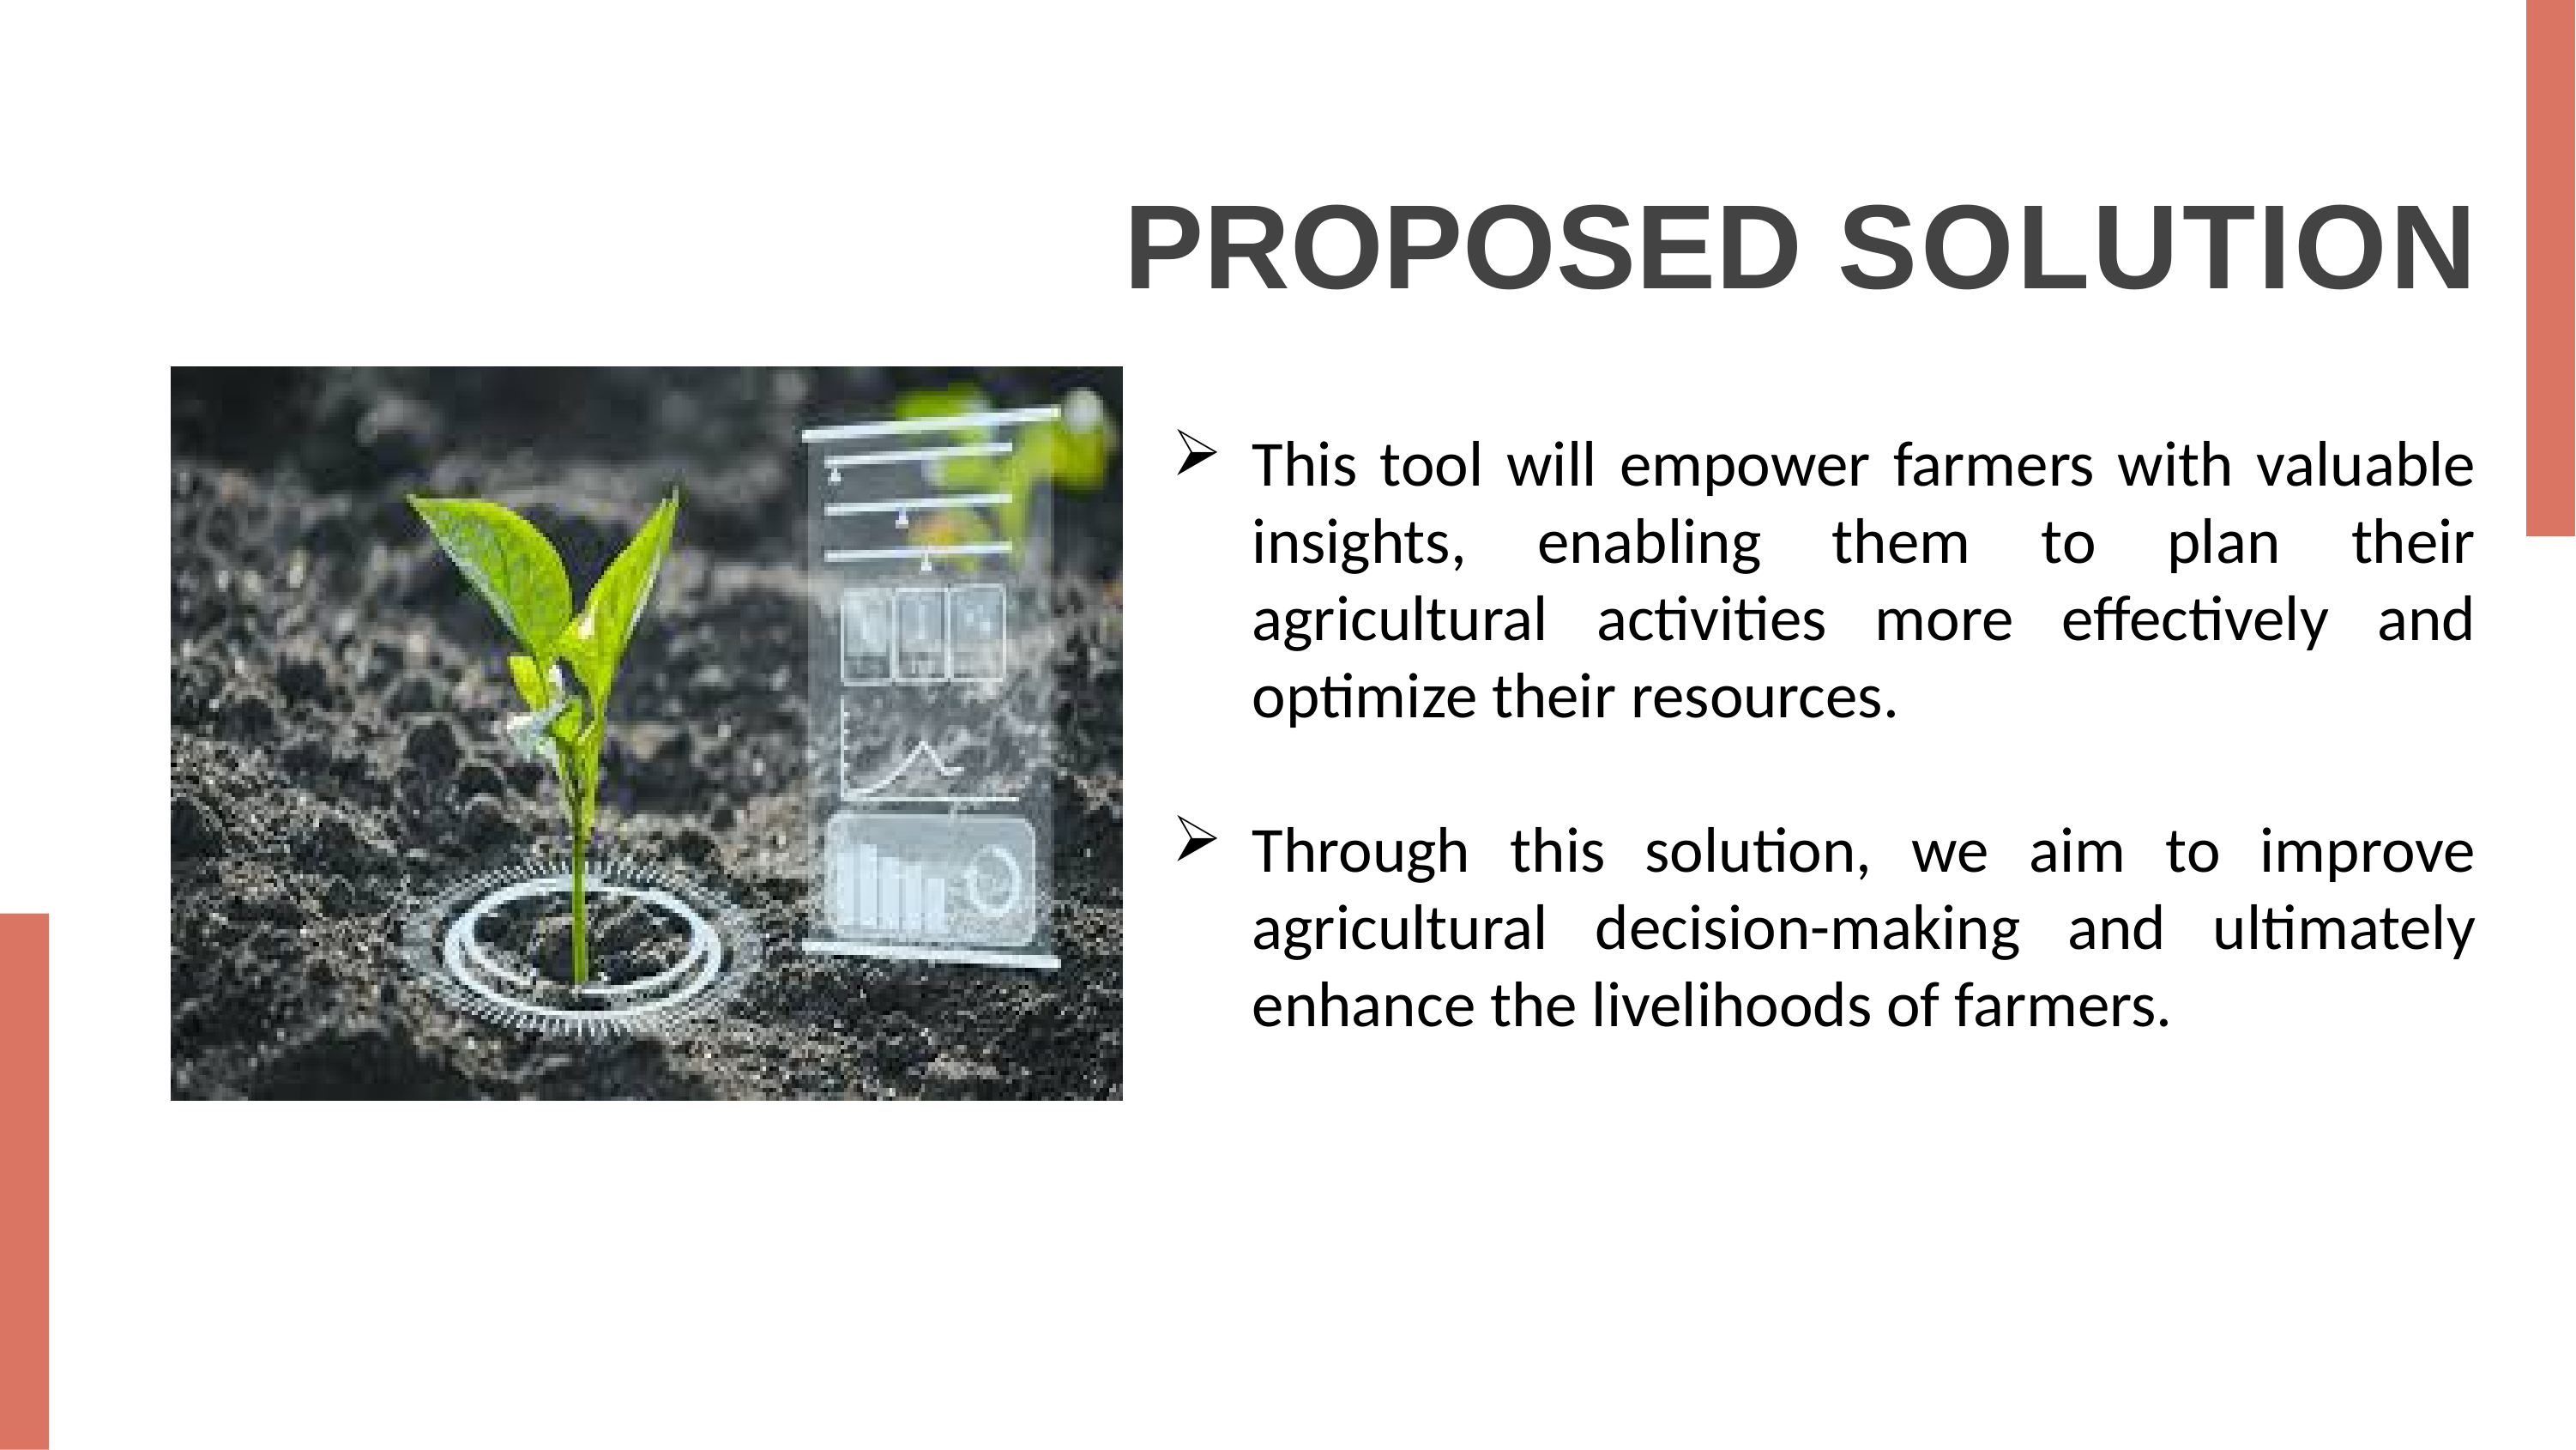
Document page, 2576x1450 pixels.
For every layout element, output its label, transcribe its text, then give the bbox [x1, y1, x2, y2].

text_box This tool will empower farmers with valuable insights, enabling them to plan their agricultural activities more effectively and optimize their resources. Through this solution, we aim to improve agricultural decision-making and ultimately enhance the livelihoods of farmers. [1159, 414, 2490, 1046]
title PROPOSED SOLUTION [1122, 166, 2526, 412]
picture [170, 366, 1123, 1102]
text_box [0, 913, 49, 1450]
text_box [2526, 0, 2575, 536]
